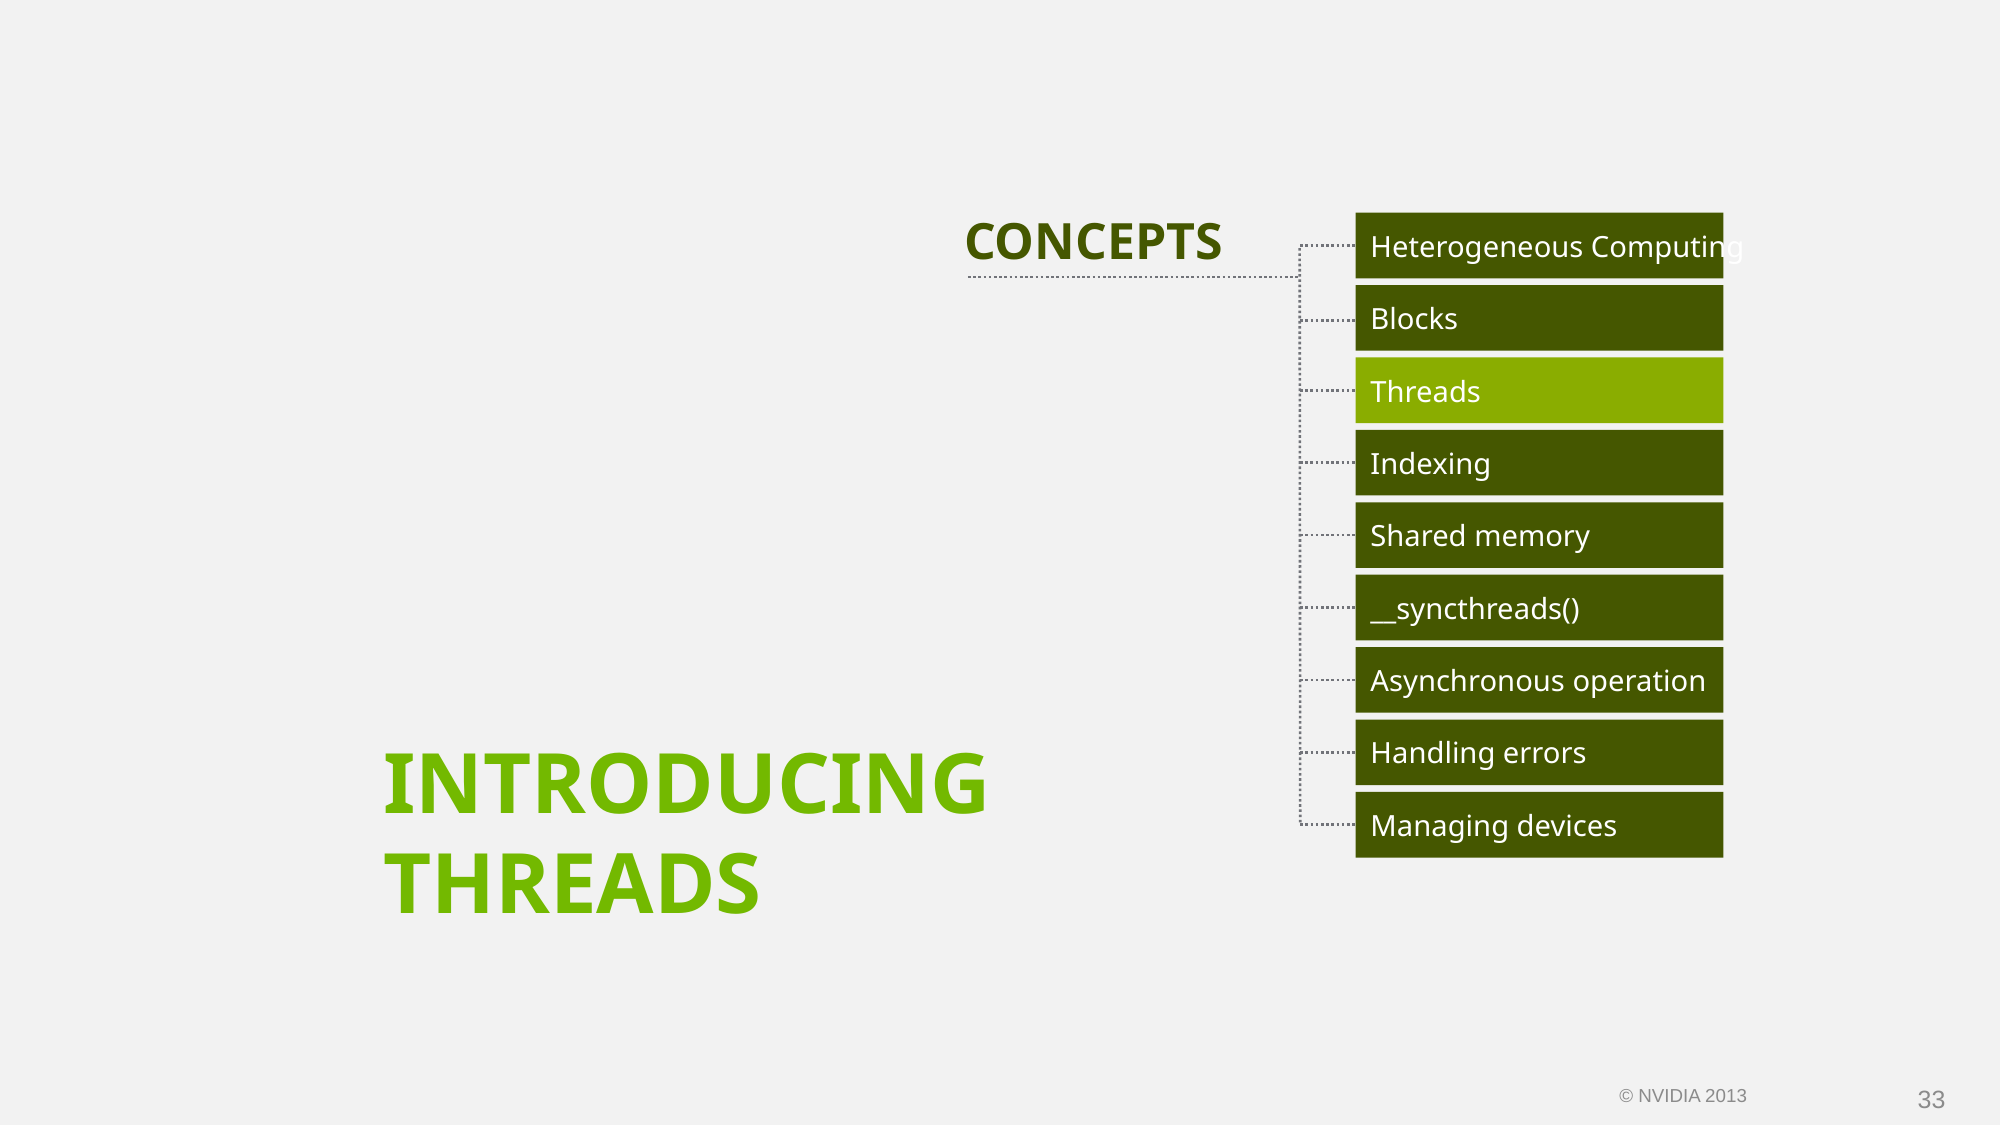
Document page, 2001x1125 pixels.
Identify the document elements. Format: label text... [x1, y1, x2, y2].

text_box 33 [1494, 1070, 1961, 1125]
text_box Handling errors [1355, 719, 1724, 786]
text_box Managing devices [1355, 791, 1724, 858]
text_box Asynchronous operation [1355, 647, 1724, 713]
footer © NVIDIA 2013 [1366, 1065, 2000, 1125]
text_box __syncthreads() [1355, 574, 1724, 641]
text_box Heterogeneous Computing [1355, 212, 1724, 279]
text_box Introducing Threads [368, 722, 1259, 938]
text_box CONCEPTS [949, 201, 1238, 277]
text_box Indexing [1355, 429, 1724, 496]
text_box Threads [1355, 357, 1724, 424]
text_box Shared memory [1355, 502, 1724, 568]
text_box Blocks [1355, 285, 1724, 351]
